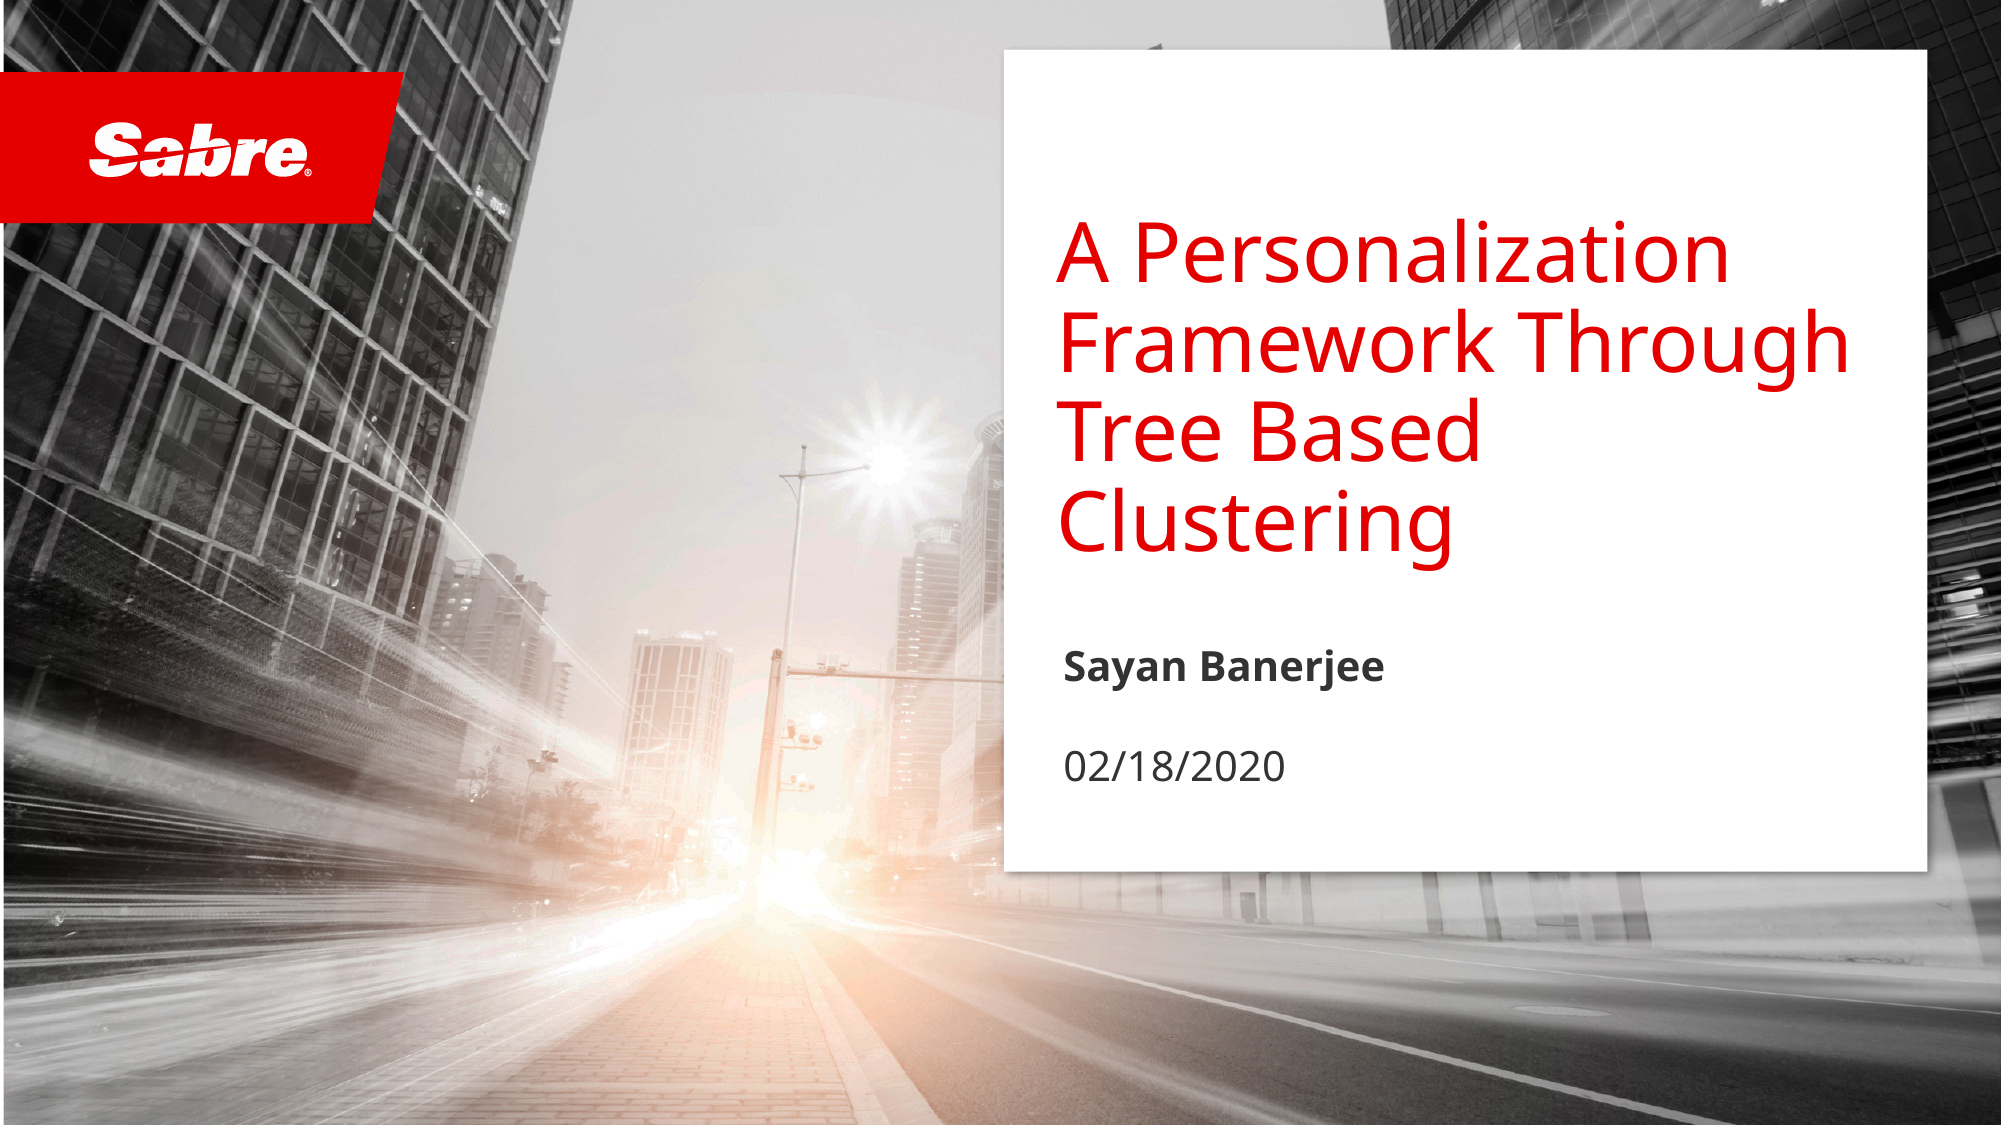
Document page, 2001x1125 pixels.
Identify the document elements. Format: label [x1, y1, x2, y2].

text_box [0, 72, 404, 224]
picture [3, 0, 2001, 1125]
